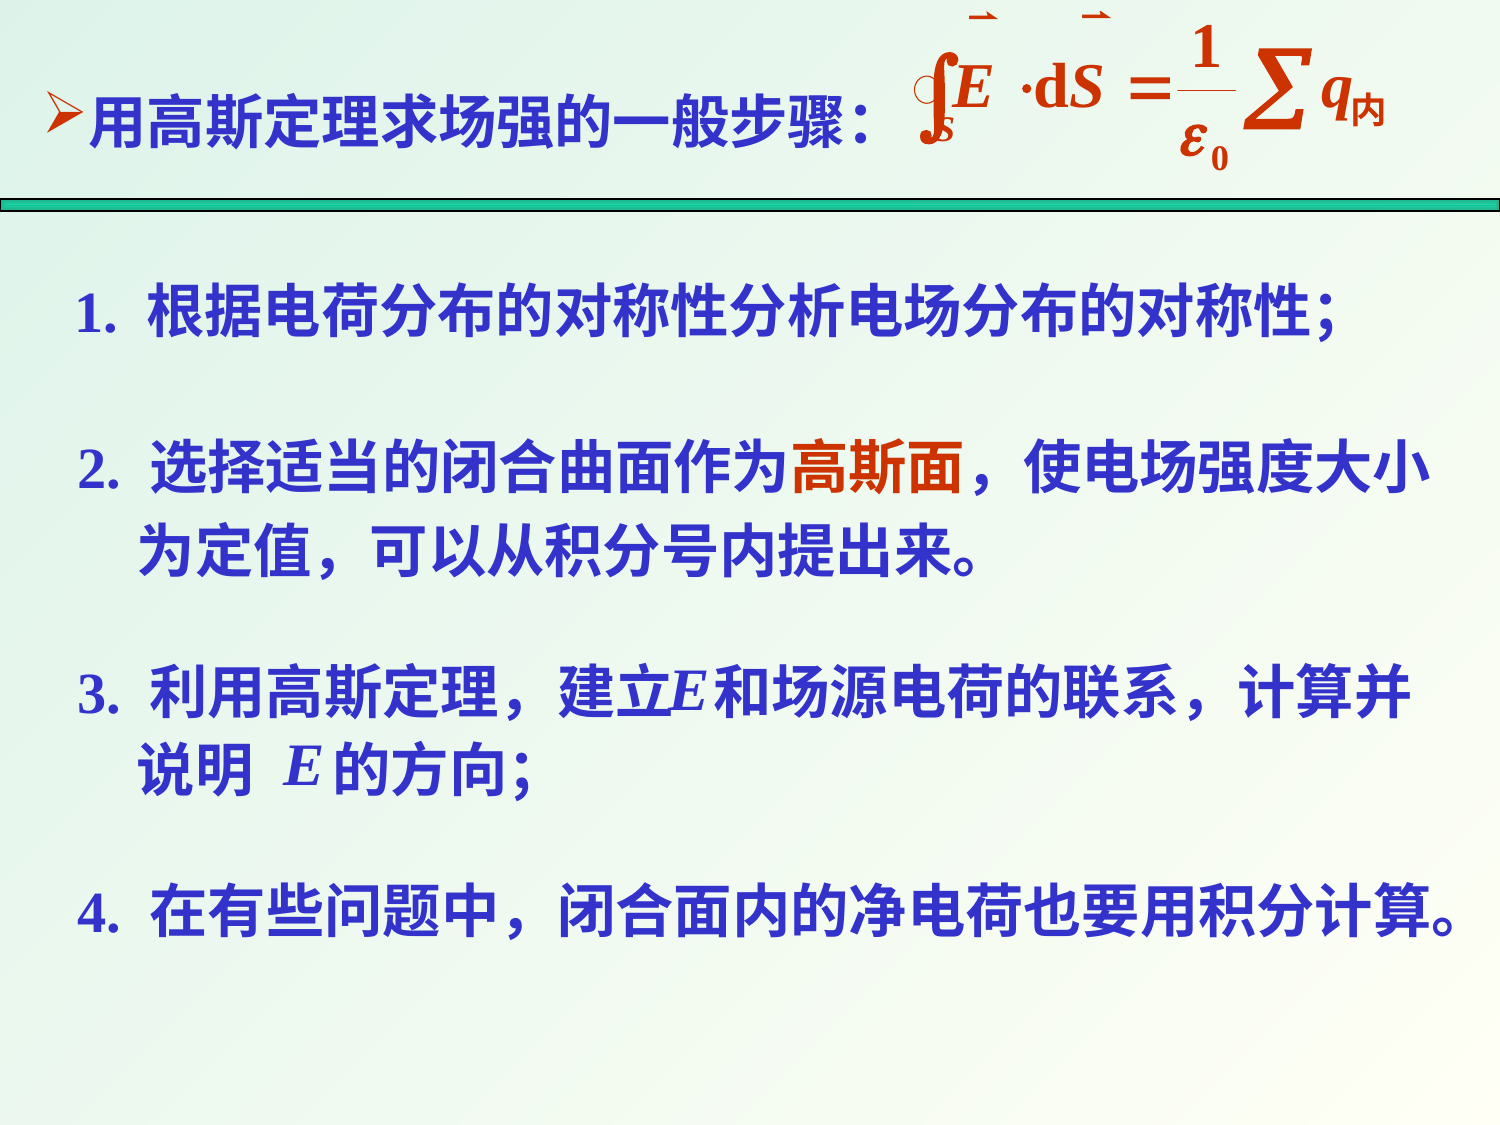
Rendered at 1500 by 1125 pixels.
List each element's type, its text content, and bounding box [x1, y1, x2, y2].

text_box 1. 根据电荷分布的对称性分析电场分布的对称性； [59, 267, 1385, 352]
text_box 2. 选择适当的闭合曲面作为高斯面，使电场强度大小为定值，可以从积分号内提出来。 [62, 408, 1463, 592]
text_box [62, 641, 1476, 811]
text_box [0, 198, 1500, 212]
text_box 用高斯定理求场强的一般步骤： [27, 77, 901, 163]
text_box 4. 在有些问题中，闭合面内的净电荷也要用积分计算。 [62, 867, 1500, 952]
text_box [906, 11, 1394, 177]
